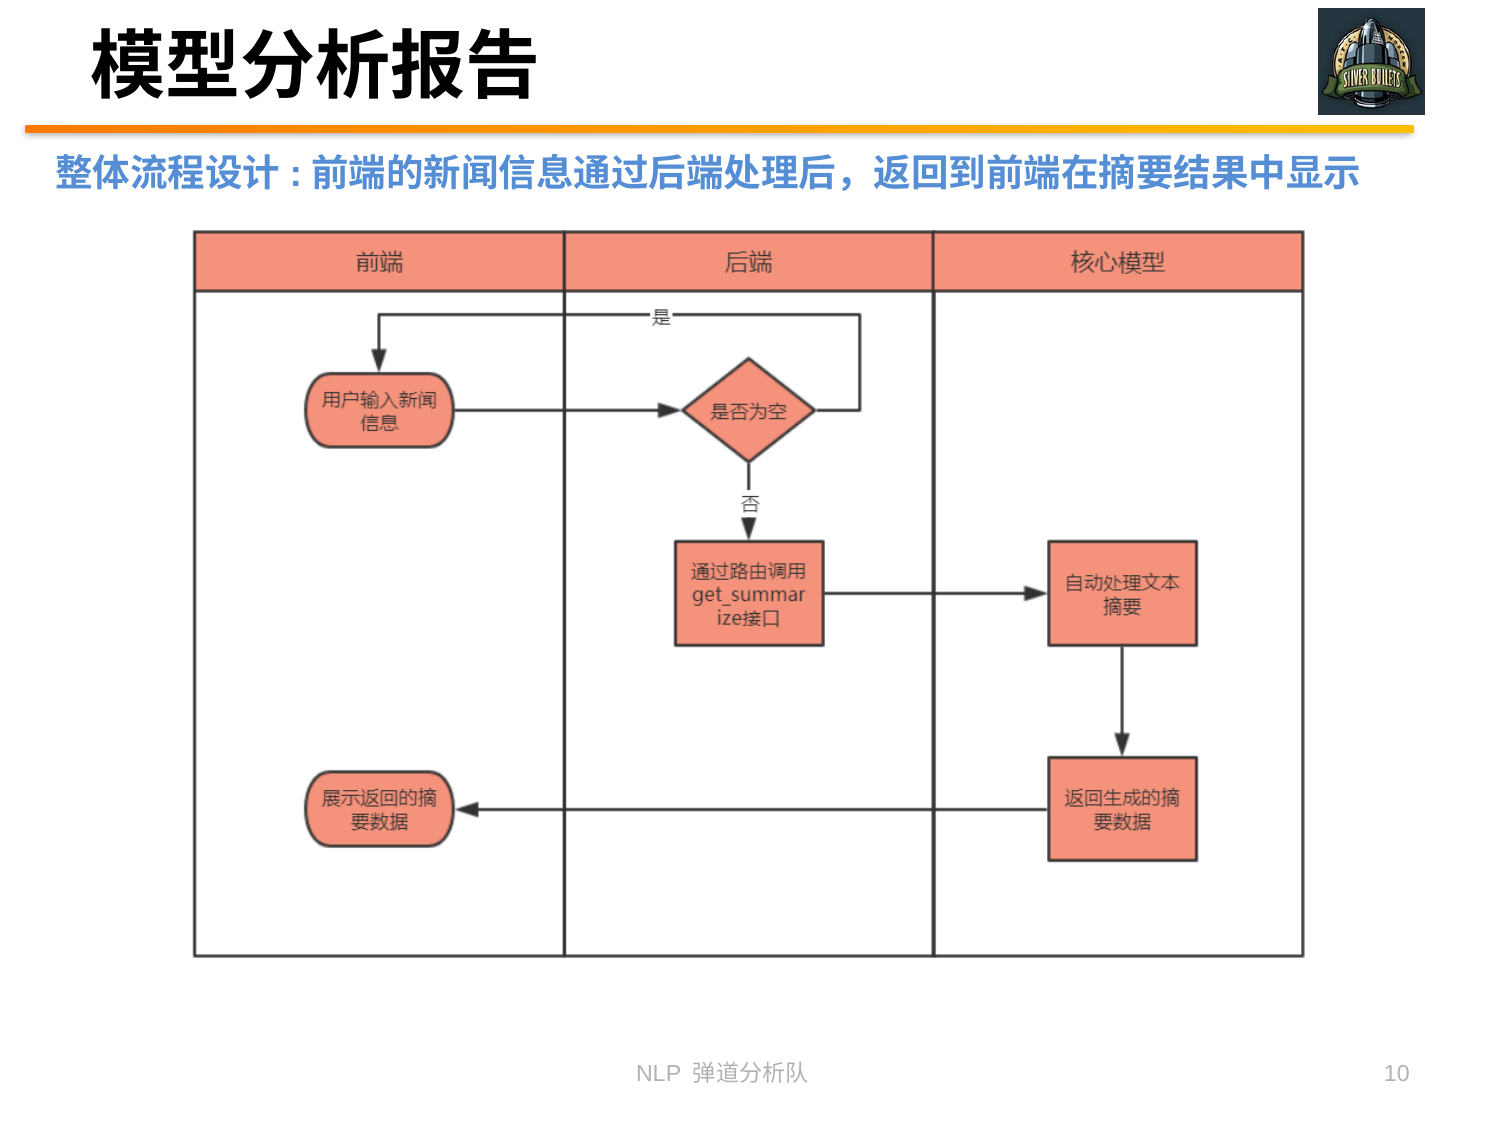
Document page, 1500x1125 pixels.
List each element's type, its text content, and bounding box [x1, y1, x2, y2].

text_box 整体流程设计:前端的新闻信息通过后端处理后，返回到前端在摘要结果中显示 [40, 141, 1376, 202]
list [187, 222, 1313, 966]
picture [1318, 8, 1426, 115]
slide_number 9 [1074, 1042, 1425, 1103]
footer NLP 弹道分析队 [457, 1042, 988, 1103]
title 模型分析报告 [75, 2, 1425, 122]
